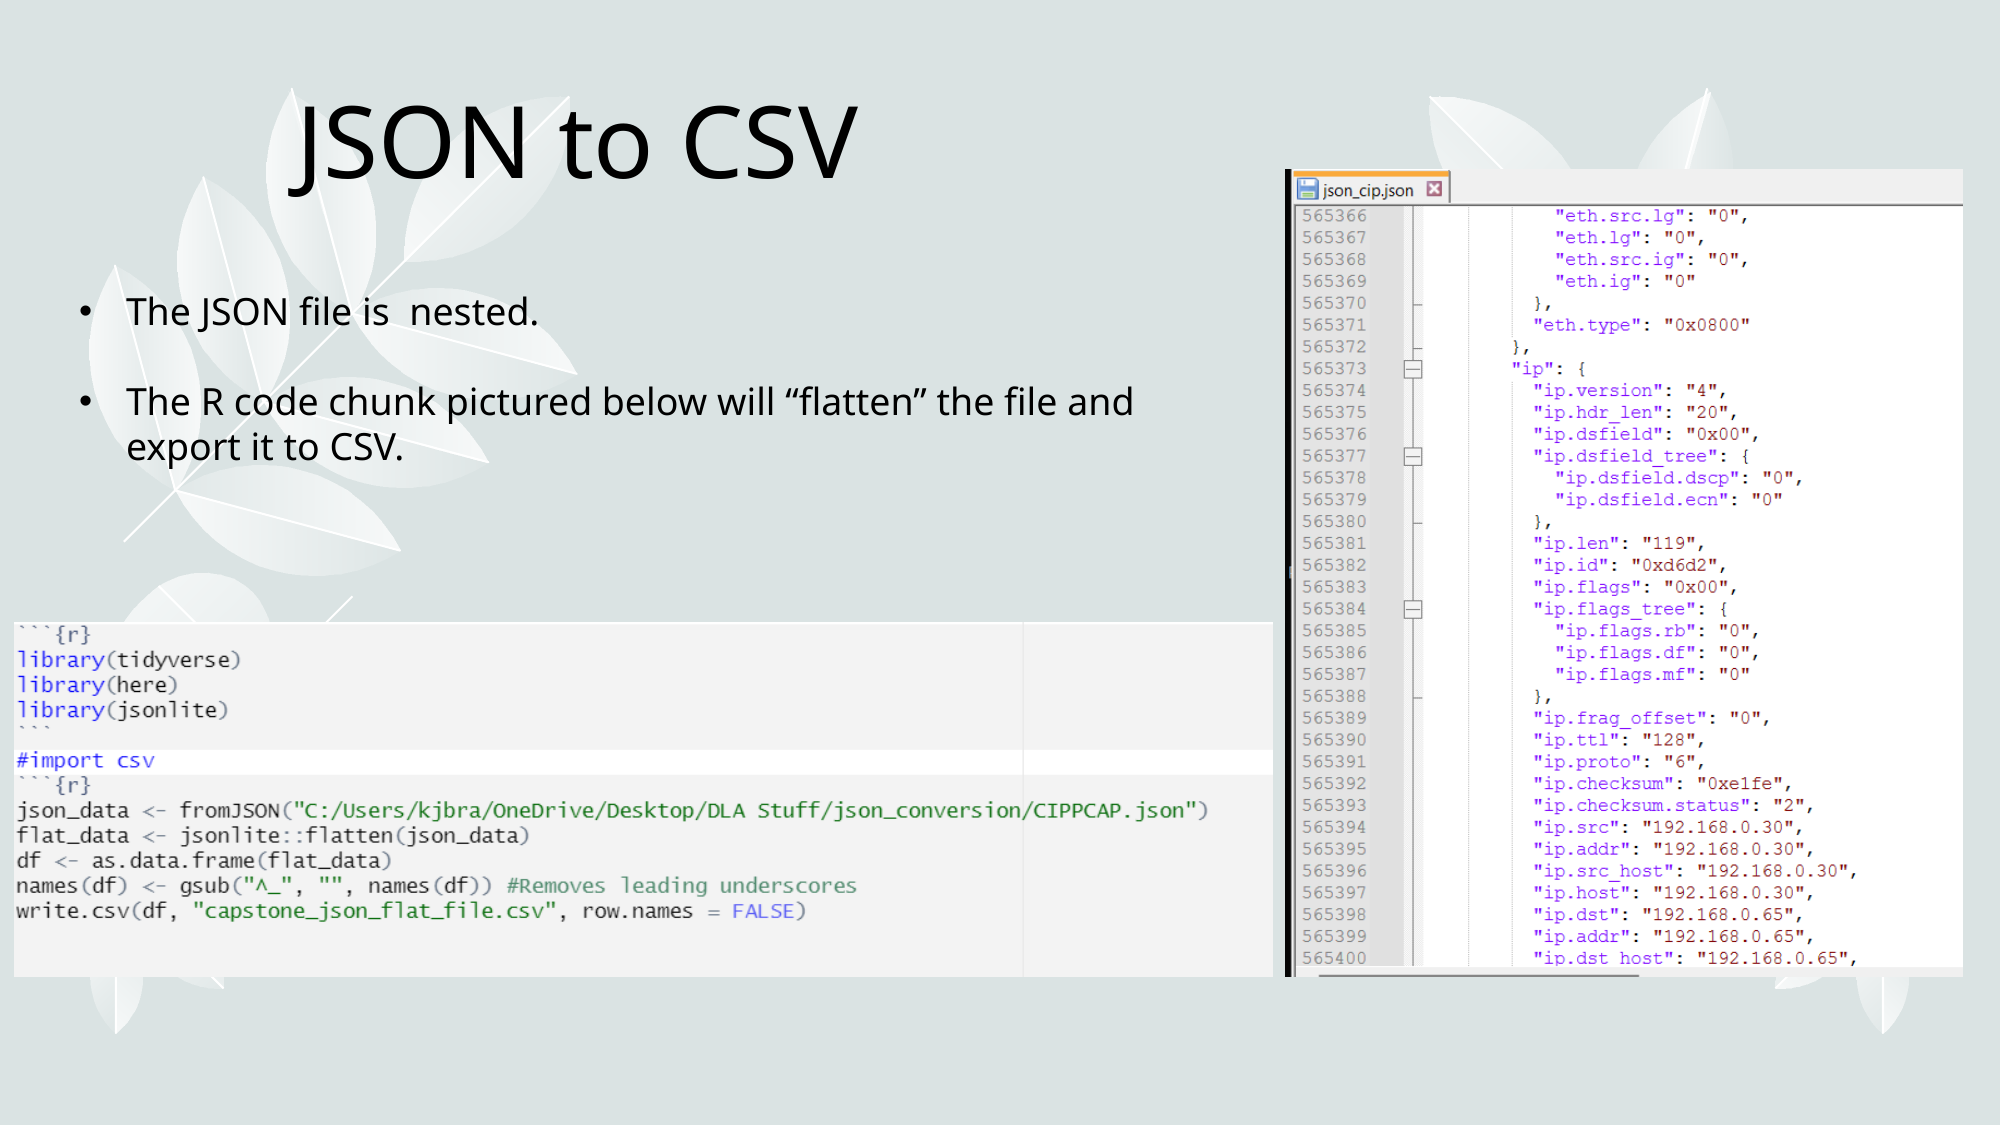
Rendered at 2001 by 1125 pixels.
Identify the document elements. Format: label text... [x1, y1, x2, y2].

picture [1284, 169, 1964, 977]
title JSON to CSV [64, 31, 1091, 207]
picture [14, 622, 1273, 977]
text_box The JSON file is nested. The R code chunk pictured below will “flatten” the file and export it to CSV. [64, 280, 1205, 476]
